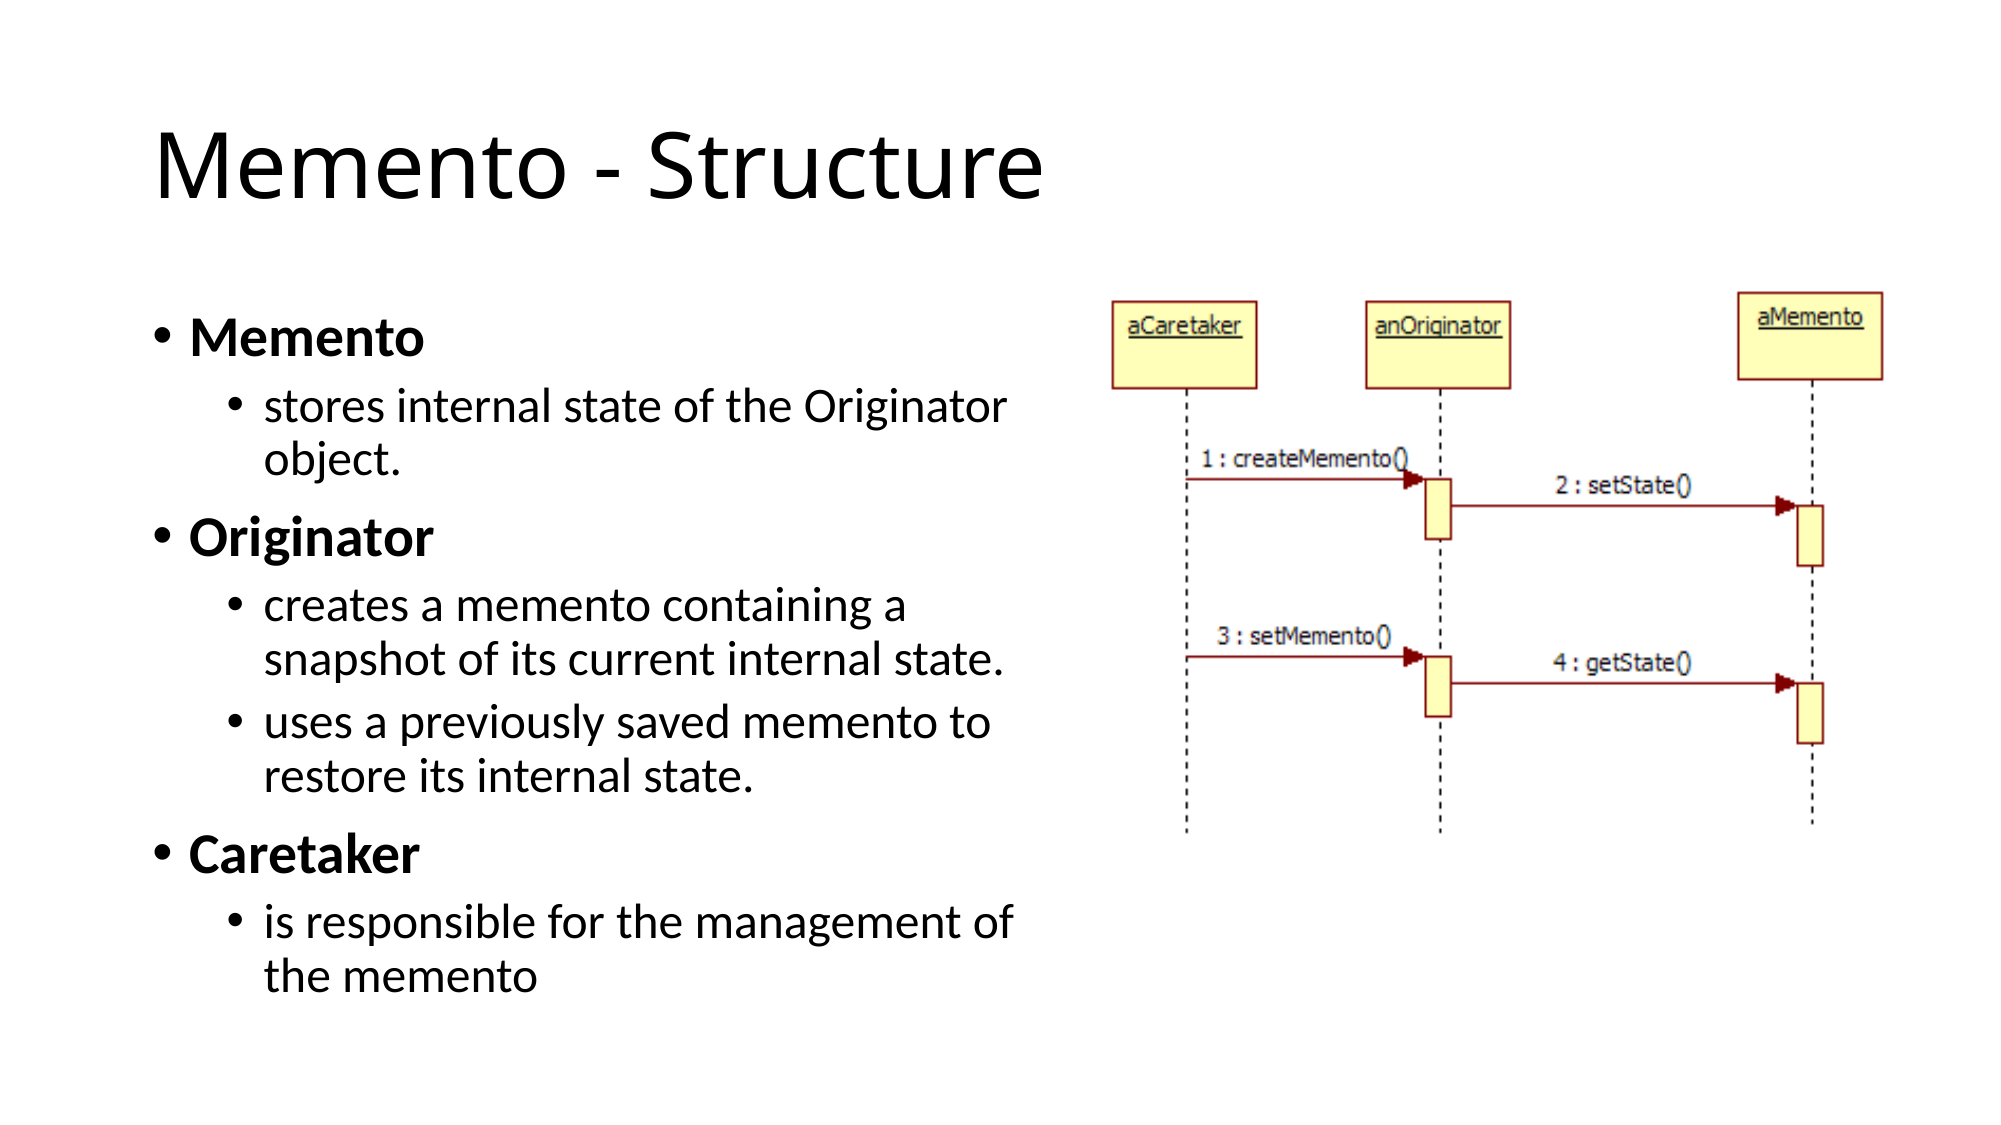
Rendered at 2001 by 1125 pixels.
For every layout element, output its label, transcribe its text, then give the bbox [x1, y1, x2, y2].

picture [1070, 248, 1926, 878]
title Memento - Structure [137, 59, 1863, 278]
list Memento stores internal state of the Originator object. Originator creates a memento containing a snapshot of its current internal state. uses a previously saved memento to restore its internal state. Caretaker is responsible for the management of the memento [137, 299, 1071, 1014]
